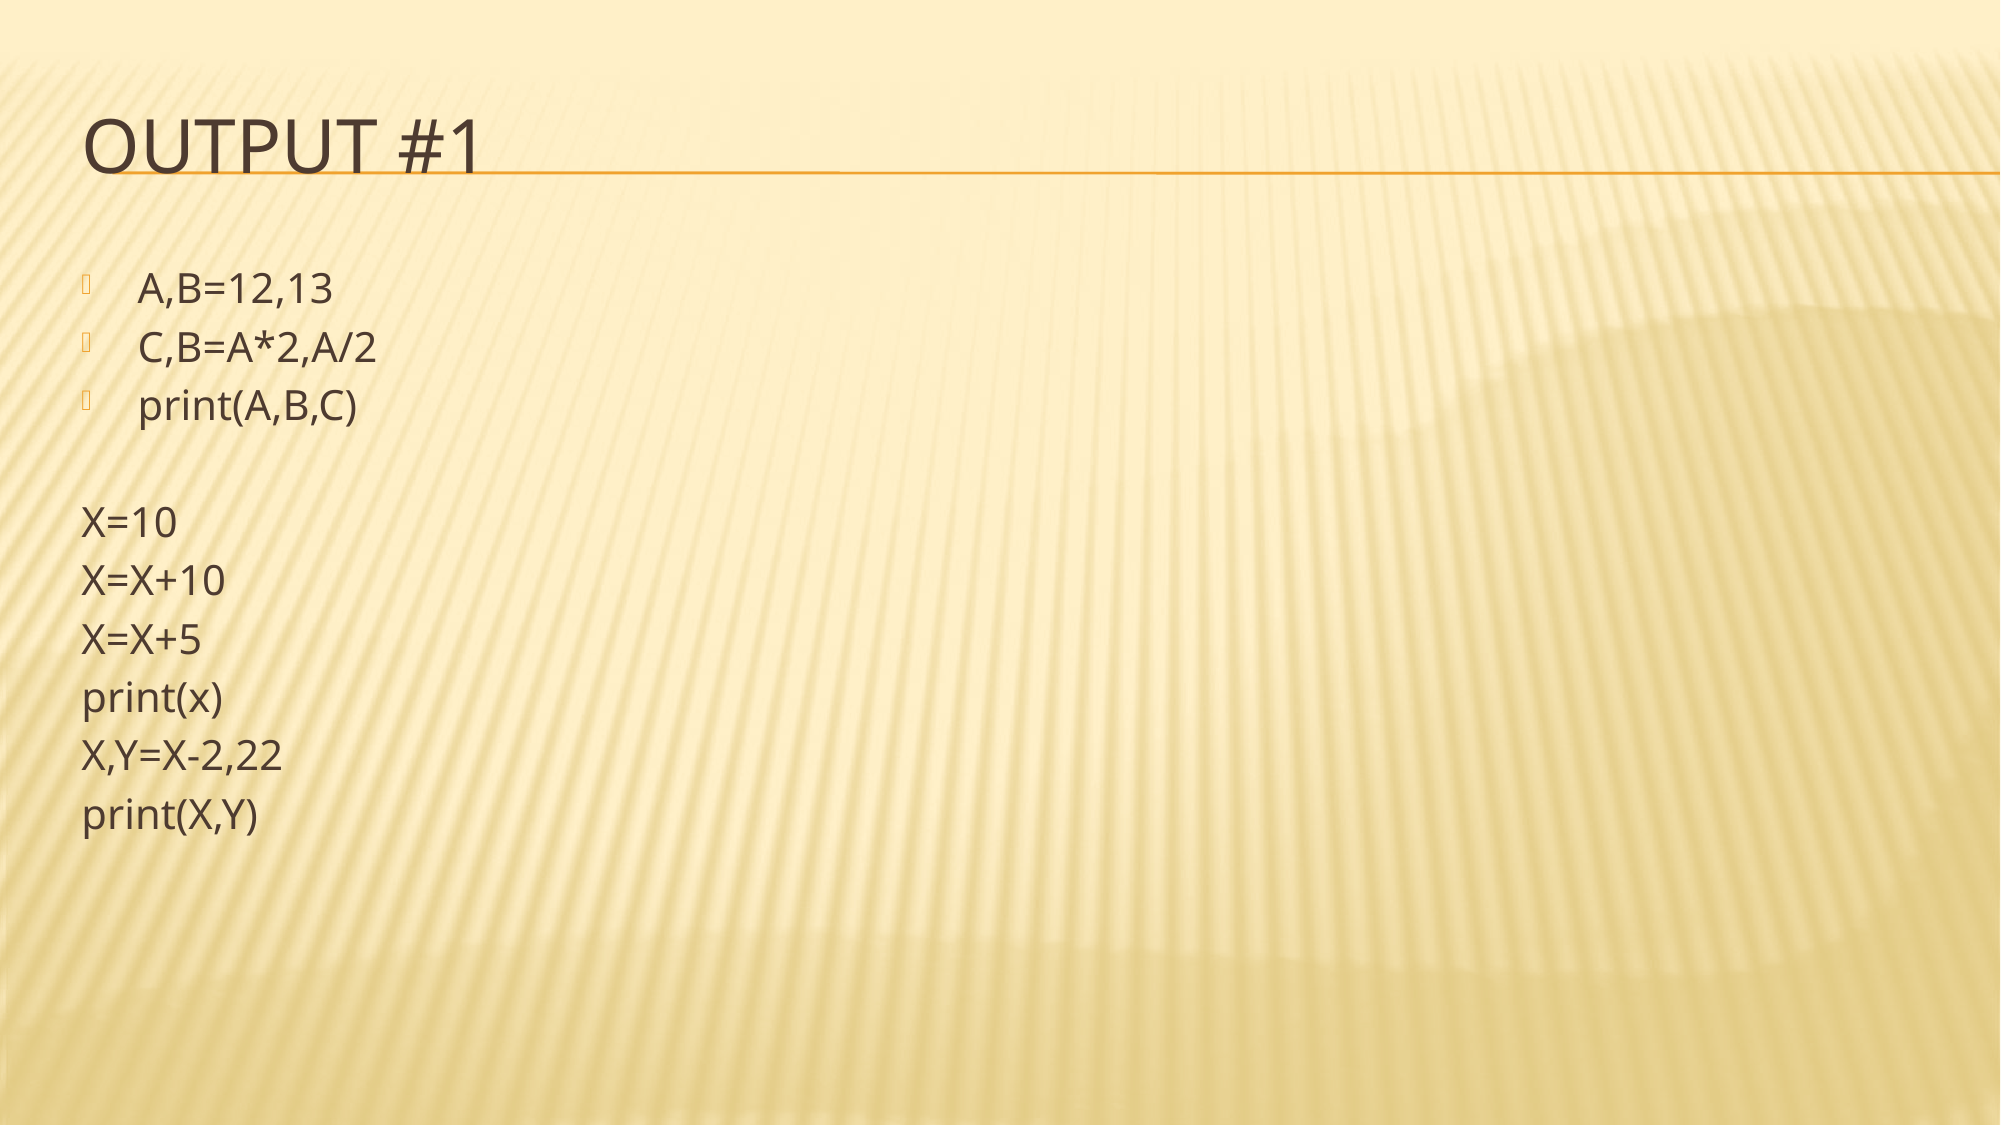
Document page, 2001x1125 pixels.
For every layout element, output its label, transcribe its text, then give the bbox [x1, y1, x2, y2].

title OUTPUT #1 [66, 75, 1967, 213]
list A,B=12,13 C,B=A*2,A/2 print(A,B,C) X=10 X=X+10 X=X+5 print(x) X,Y=X-2,22 print(X,Y) [66, 254, 1967, 998]
